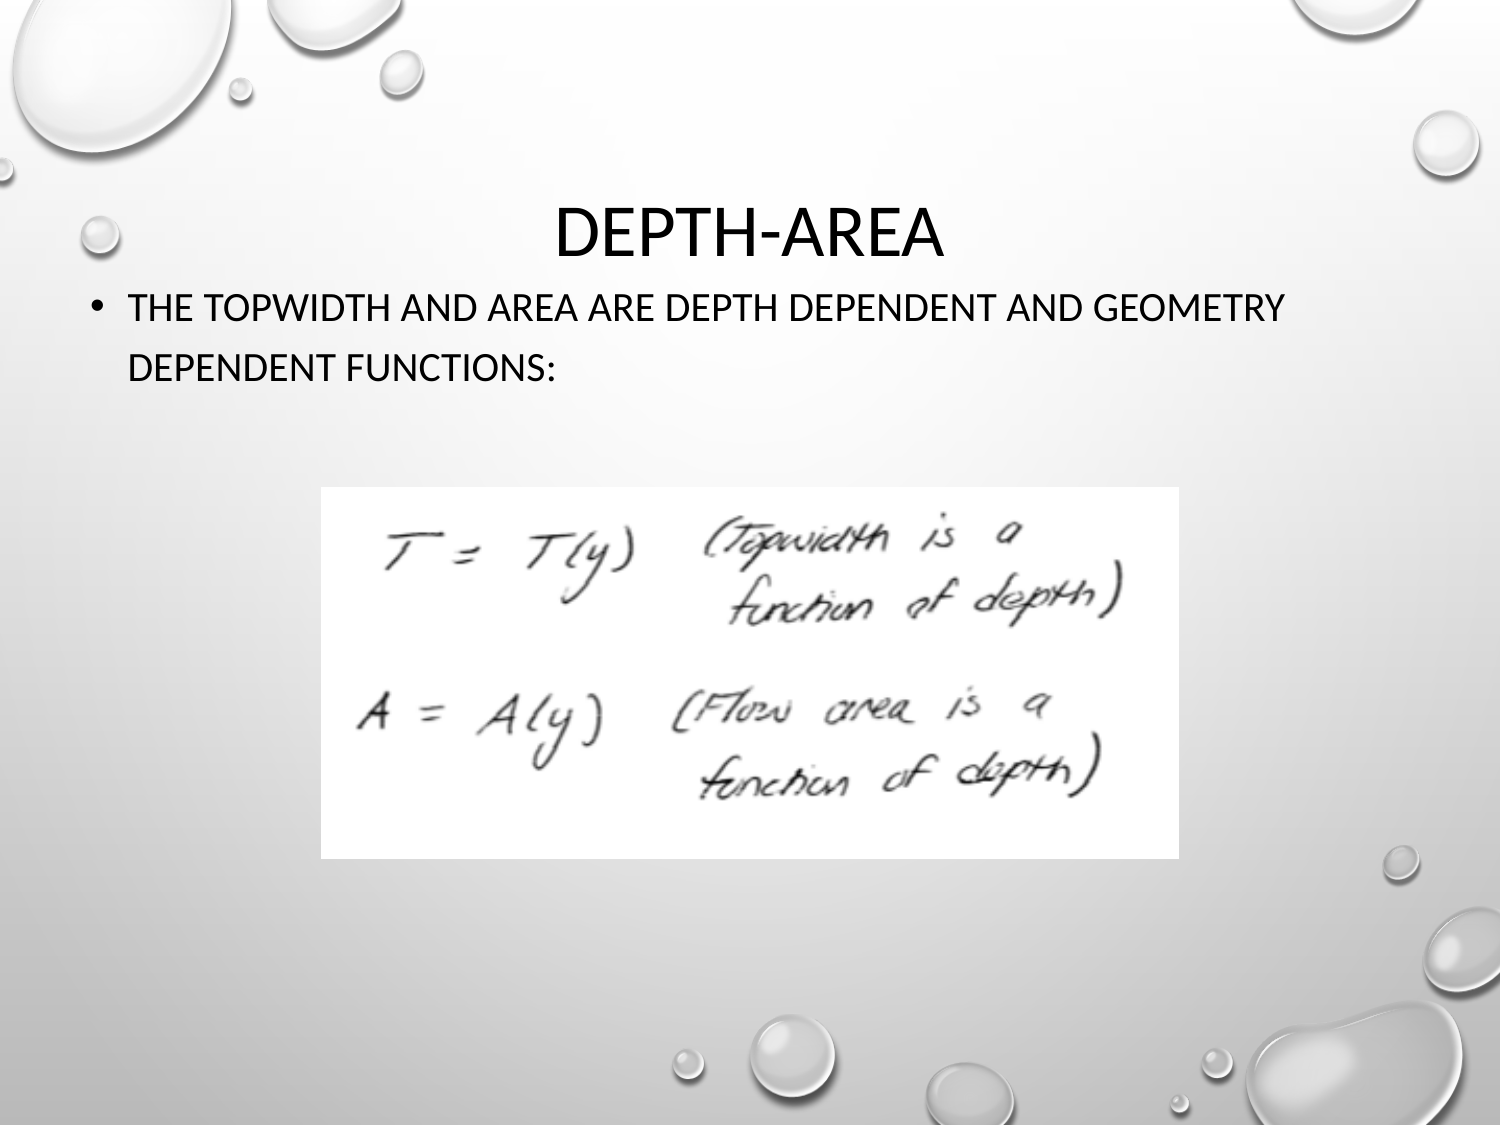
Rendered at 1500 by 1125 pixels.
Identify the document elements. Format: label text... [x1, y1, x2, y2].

list The topwidth and area are depth dependent and geometry dependent functions: [75, 262, 1325, 1050]
picture [0, 0, 1500, 1125]
title Depth-Area [112, 101, 1388, 364]
